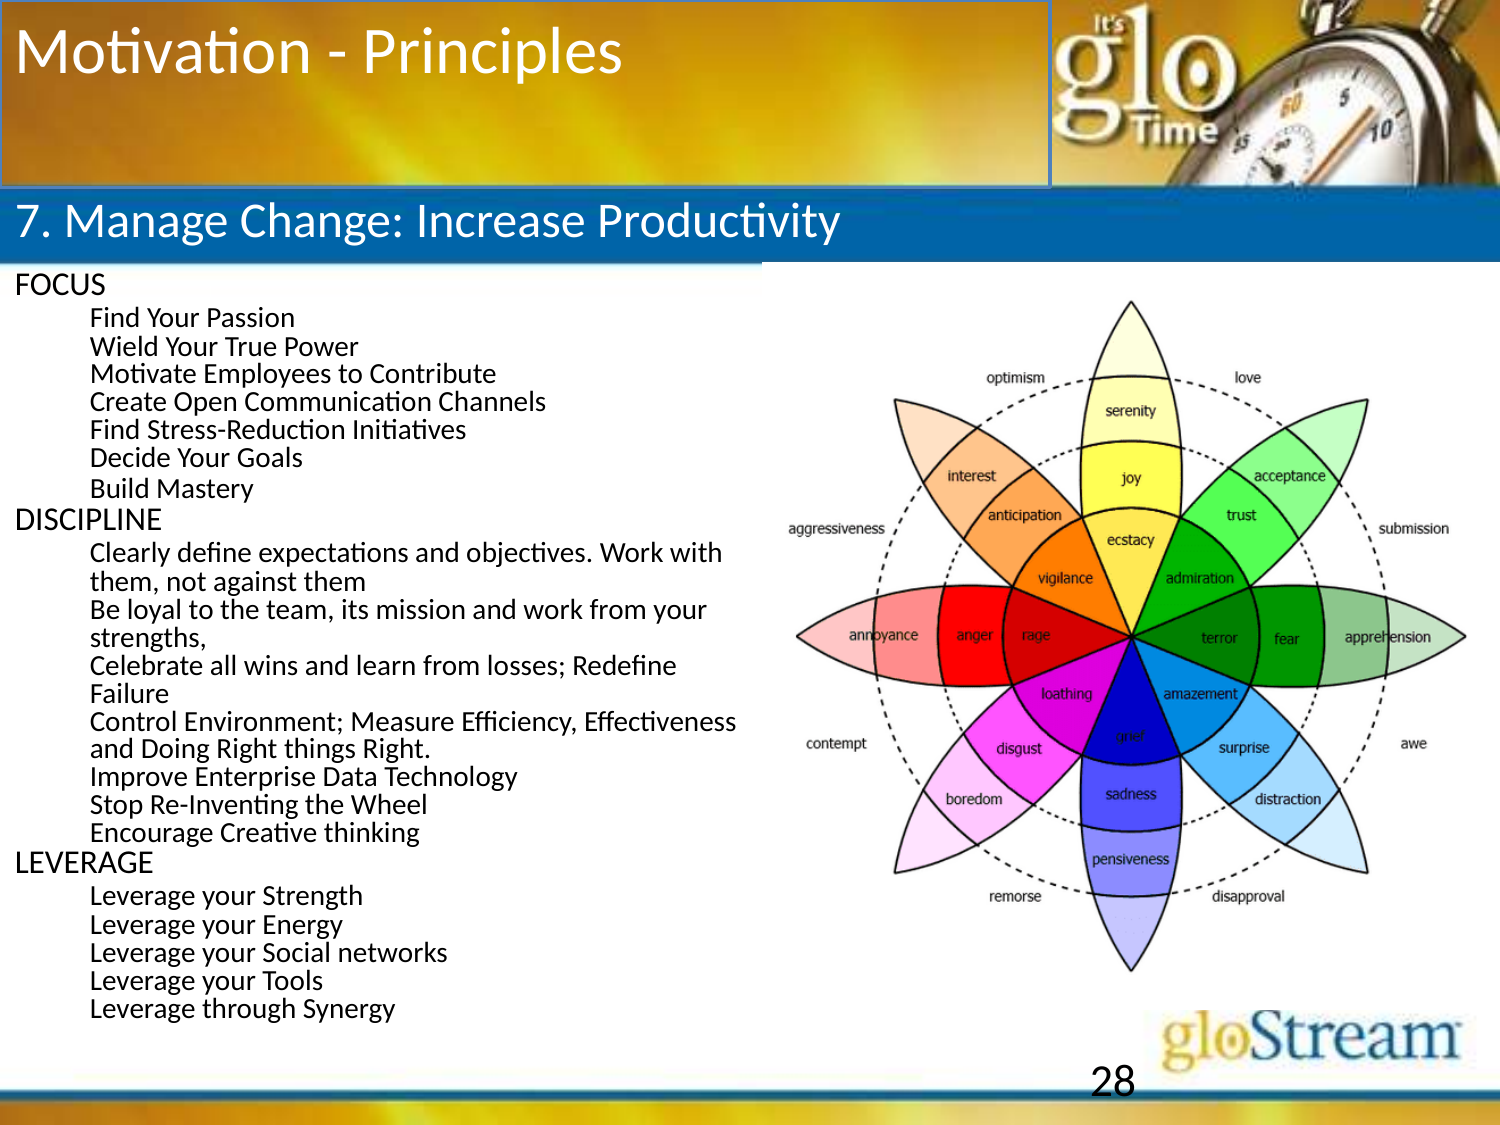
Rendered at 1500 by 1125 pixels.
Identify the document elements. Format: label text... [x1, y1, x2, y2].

picture [1050, 0, 1500, 187]
title Motivation - Principles [0, 0, 1050, 187]
text_box FOCUS Find Your Passion Wield Your True Power Motivate Employees to Contribute Create Open Communication Channels Find Stress-Reduction Initiatives Decide Your Goals Build Mastery DISCIPLINE Clearly define expectations and objectives. Work with them, not against them Be loyal to the team, its mission and work from your strengths, Celebrate all wins and learn from losses; Redefine Failure Control Environment; Measure Efficiency, Effectiveness and Doing Right things Right. Improve Enterprise Data Technology Stop Re-Inventing the Wheel Encourage Creative thinking LEVERAGE Leverage your Strength Leverage your Energy Leverage your Social networks Leverage your Tools Leverage through Synergy [0, 262, 763, 1032]
text_box 7. Manage Change: Increase Productivity [0, 187, 1500, 257]
picture [0, 257, 1500, 1125]
slide_number 28 [1074, 1042, 1425, 1103]
